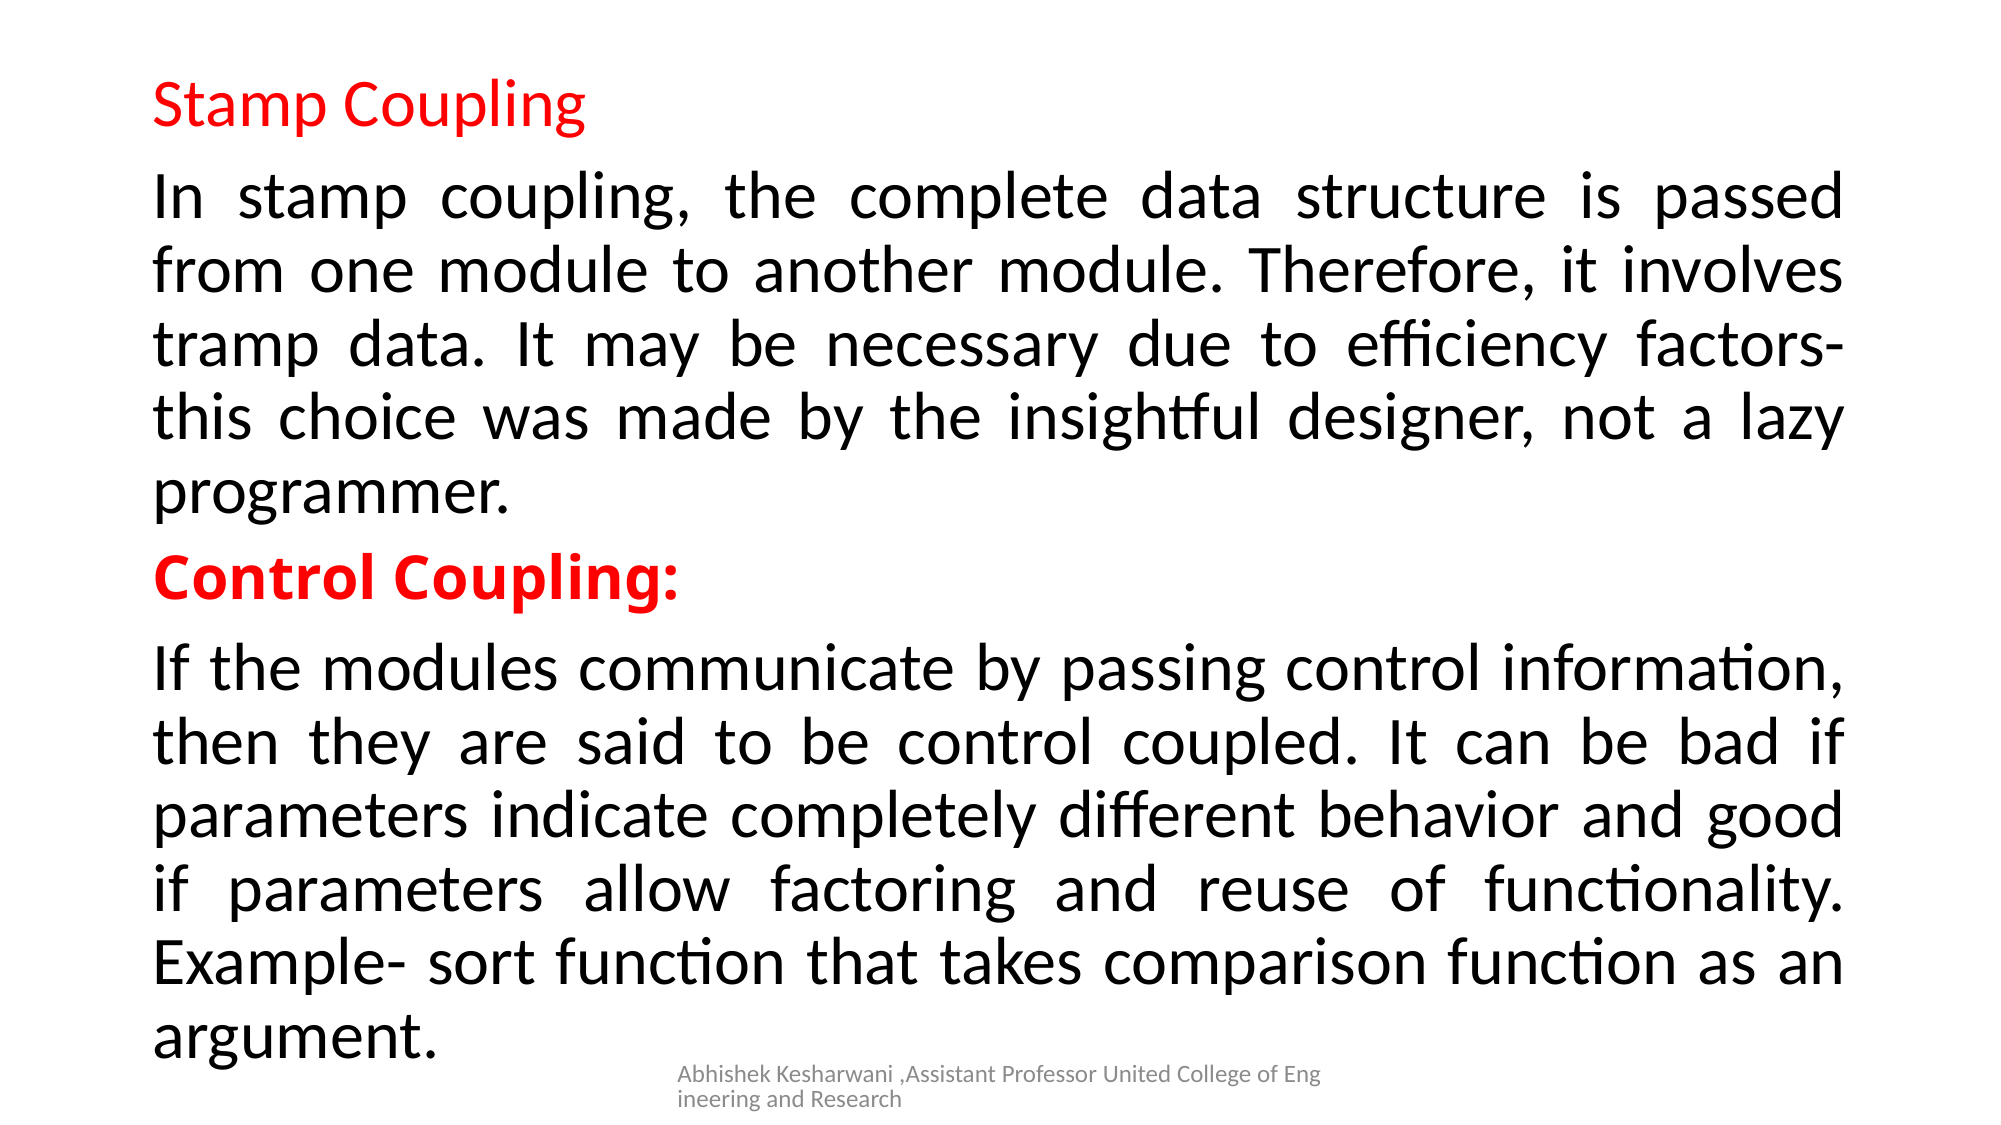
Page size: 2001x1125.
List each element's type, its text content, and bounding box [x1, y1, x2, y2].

list Stamp Coupling In stamp coupling, the complete data structure is passed from one module to another module. Therefore, it involves tramp data. It may be necessary due to efficiency factors- this choice was made by the insightful designer, not a lazy programmer. Control Coupling: If the modules communicate by passing control information, then they are said to be control coupled. It can be bad if parameters indicate completely different behavior and good if parameters allow factoring and reuse of functionality. Example- sort function that takes comparison function as an argument. [137, 59, 1863, 1090]
footer Abhishek Kesharwani ,Assistant Professor United College of Engineering and Research [662, 1042, 1338, 1103]
